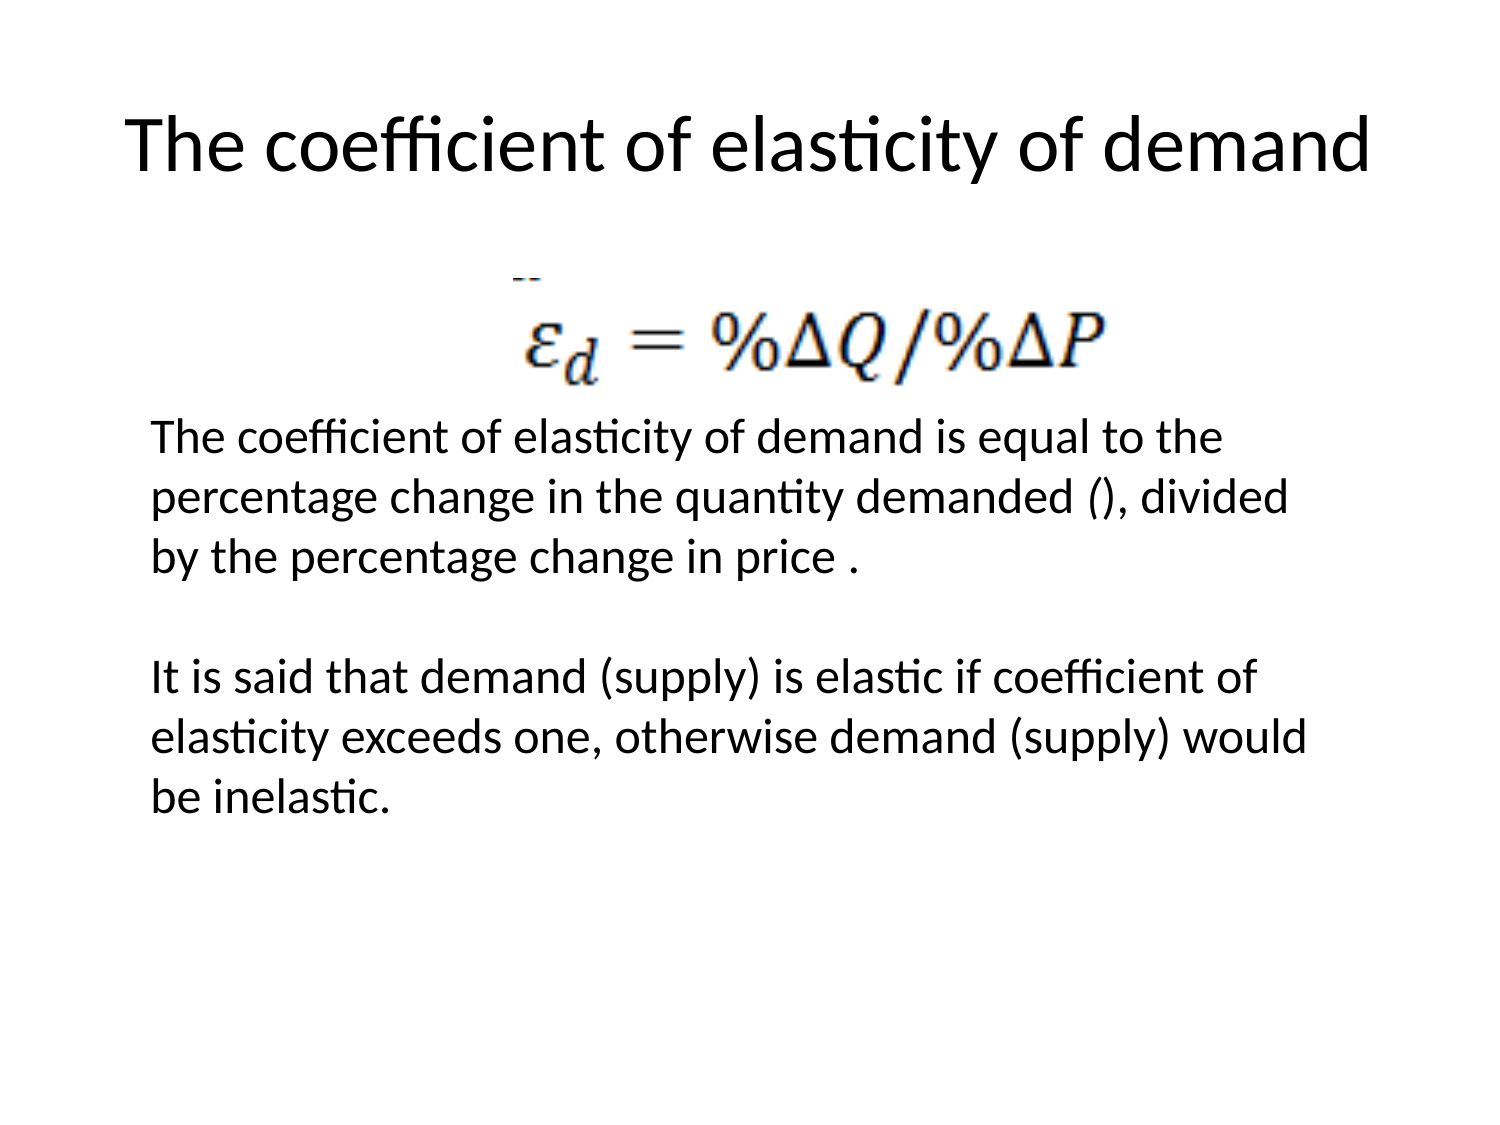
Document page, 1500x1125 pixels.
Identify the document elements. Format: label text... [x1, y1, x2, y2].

title The coefficient of elasticity of demand [75, 45, 1425, 233]
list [513, 278, 1130, 398]
